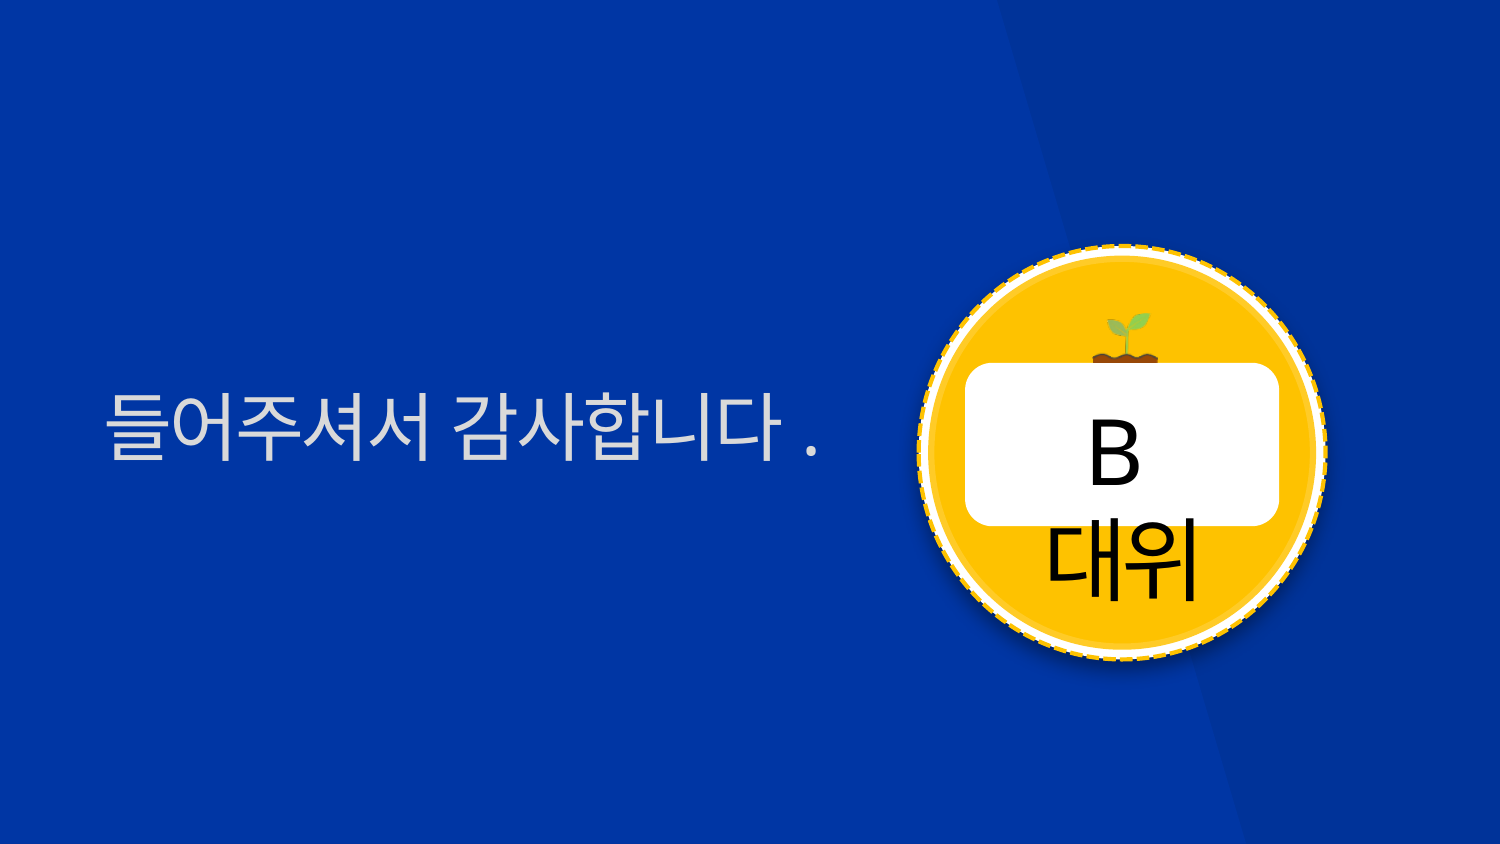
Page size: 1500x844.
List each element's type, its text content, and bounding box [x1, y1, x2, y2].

picture [1092, 313, 1158, 363]
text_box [918, 245, 1326, 660]
text_box 들어주셔서 감사합니다. [88, 373, 836, 478]
